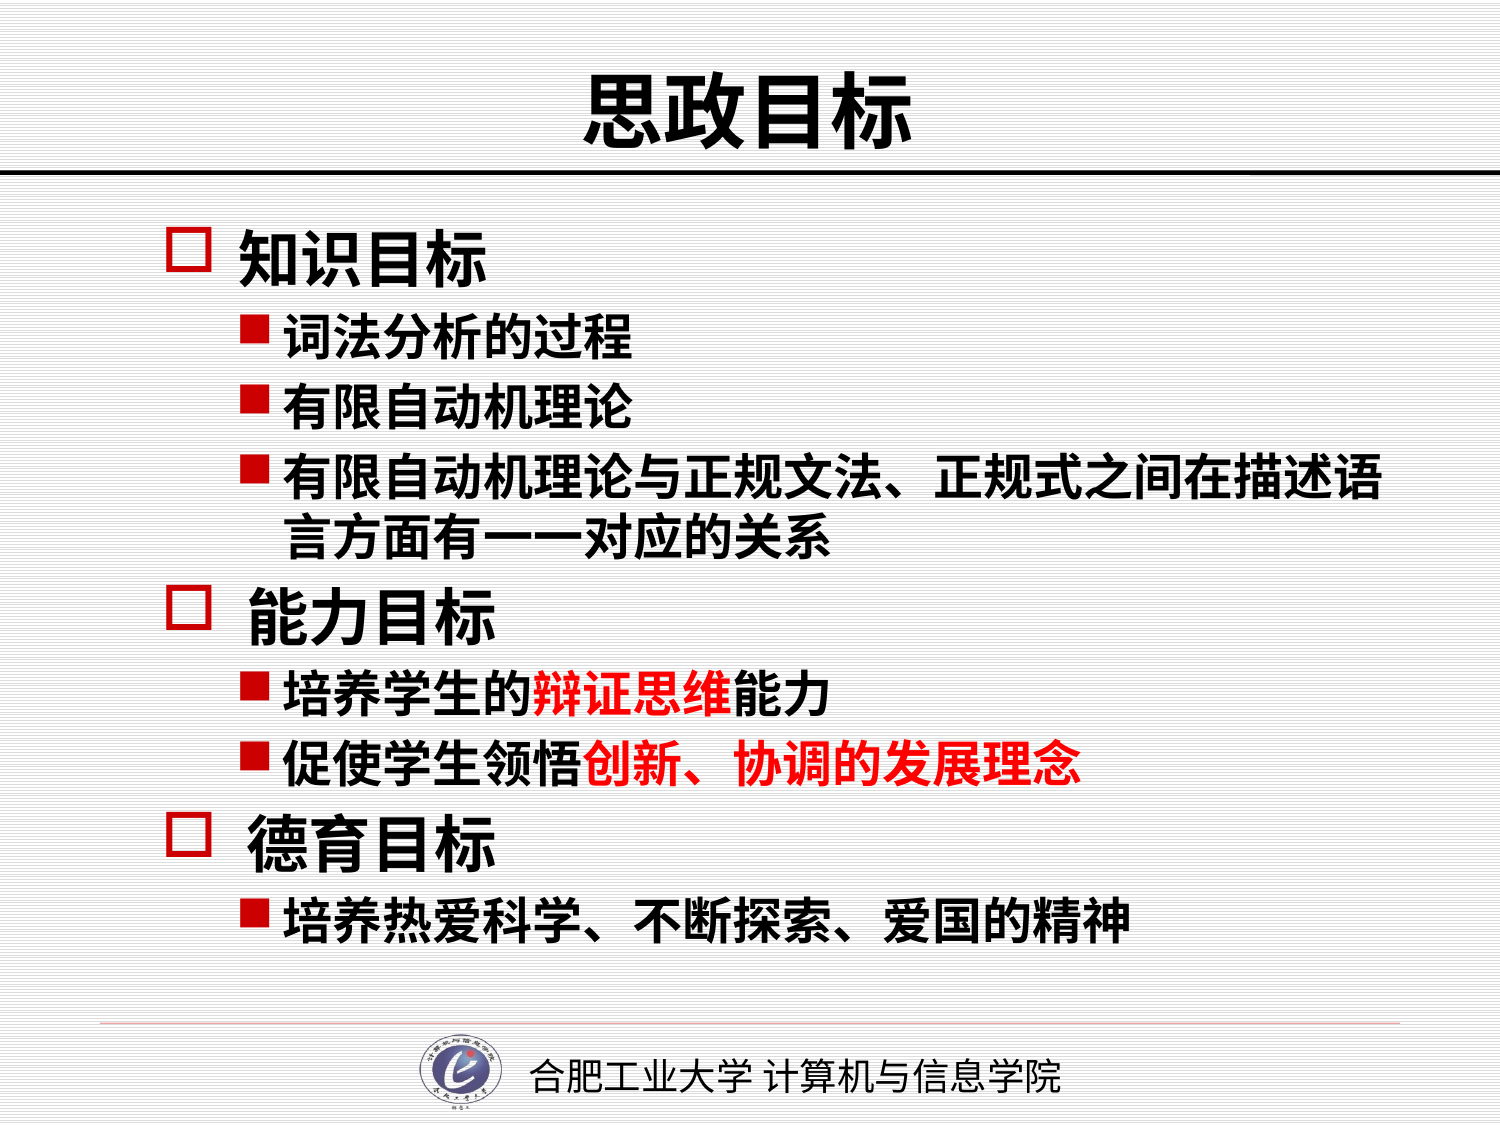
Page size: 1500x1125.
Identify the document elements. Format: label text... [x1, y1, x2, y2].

slide_number [1116, 1023, 1442, 1102]
list 知识目标 词法分析的过程 有限自动机理论 有限自动机理论与正规文法、正规式之间在描述语言方面有一一对应的关系 能力目标 培养学生的辩证思维能力 促使学生领悟创新、协调的发展理念 德育目标 培养热爱科学、不断探索、爱国的精神 [145, 212, 1422, 1040]
title 思政目标 [52, 30, 1442, 168]
